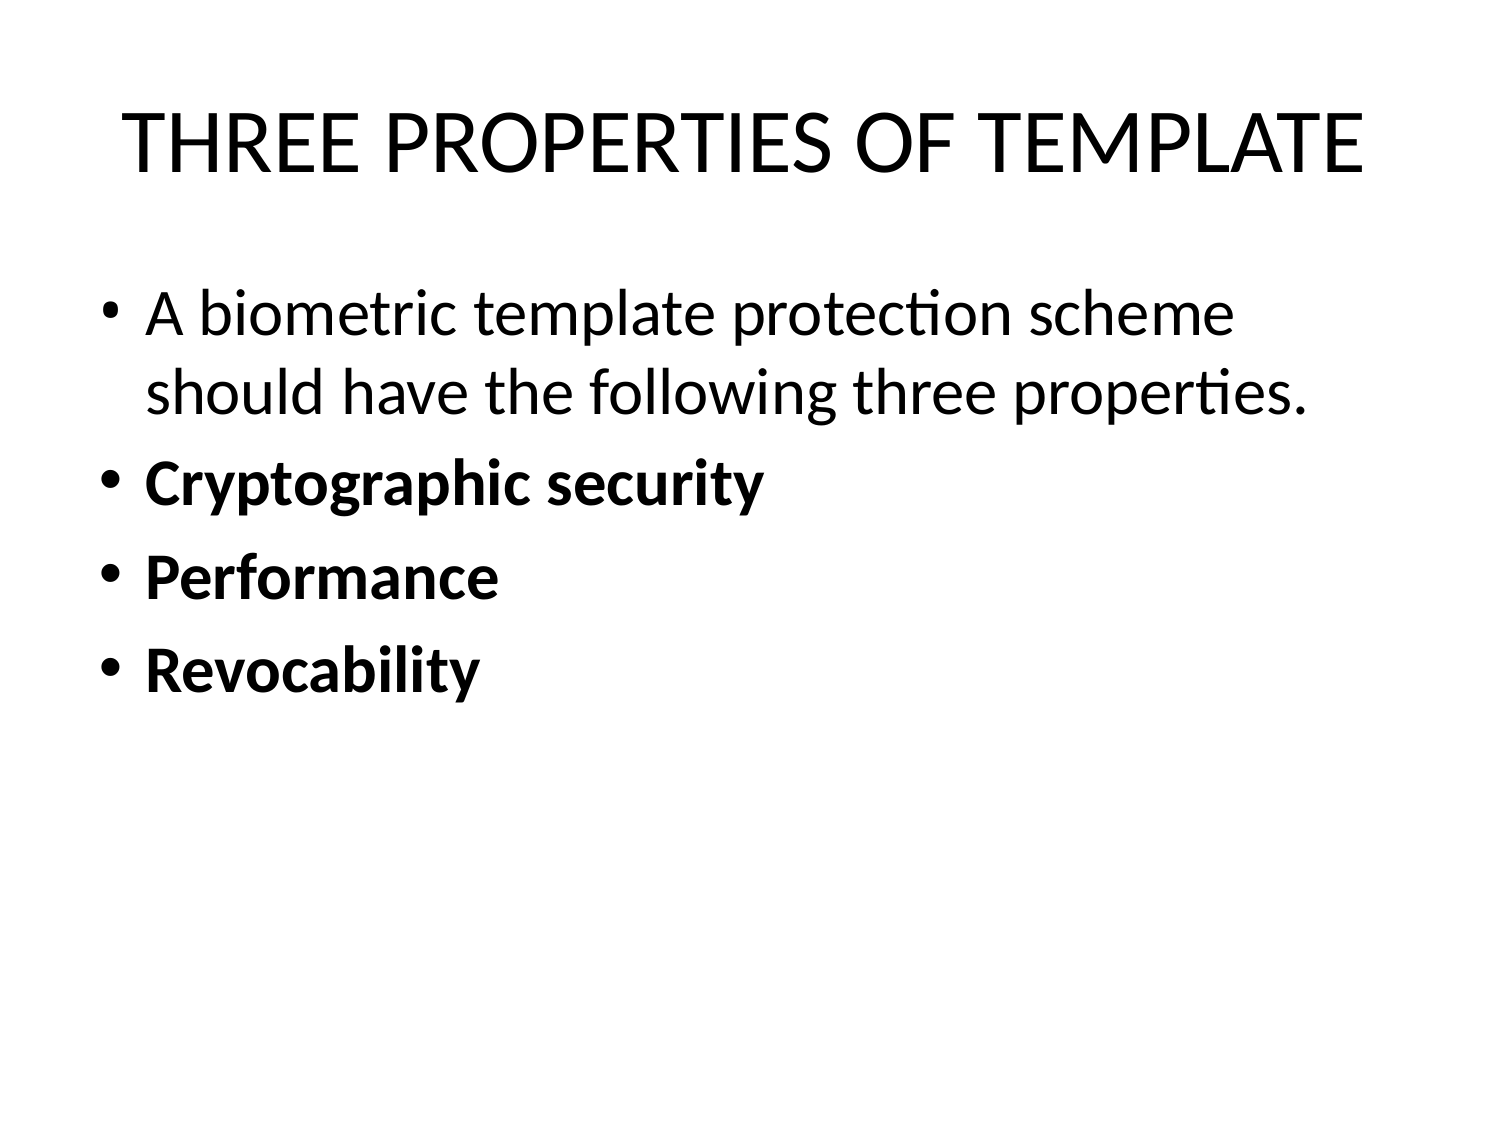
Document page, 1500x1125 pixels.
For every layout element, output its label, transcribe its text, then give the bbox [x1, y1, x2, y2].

title THREE PROPERTIES OF TEMPLATE [119, 78, 1379, 269]
text_box A biometric template protection scheme should have the following three properties. Cryptographic security Performance Revocability [96, 263, 1320, 707]
